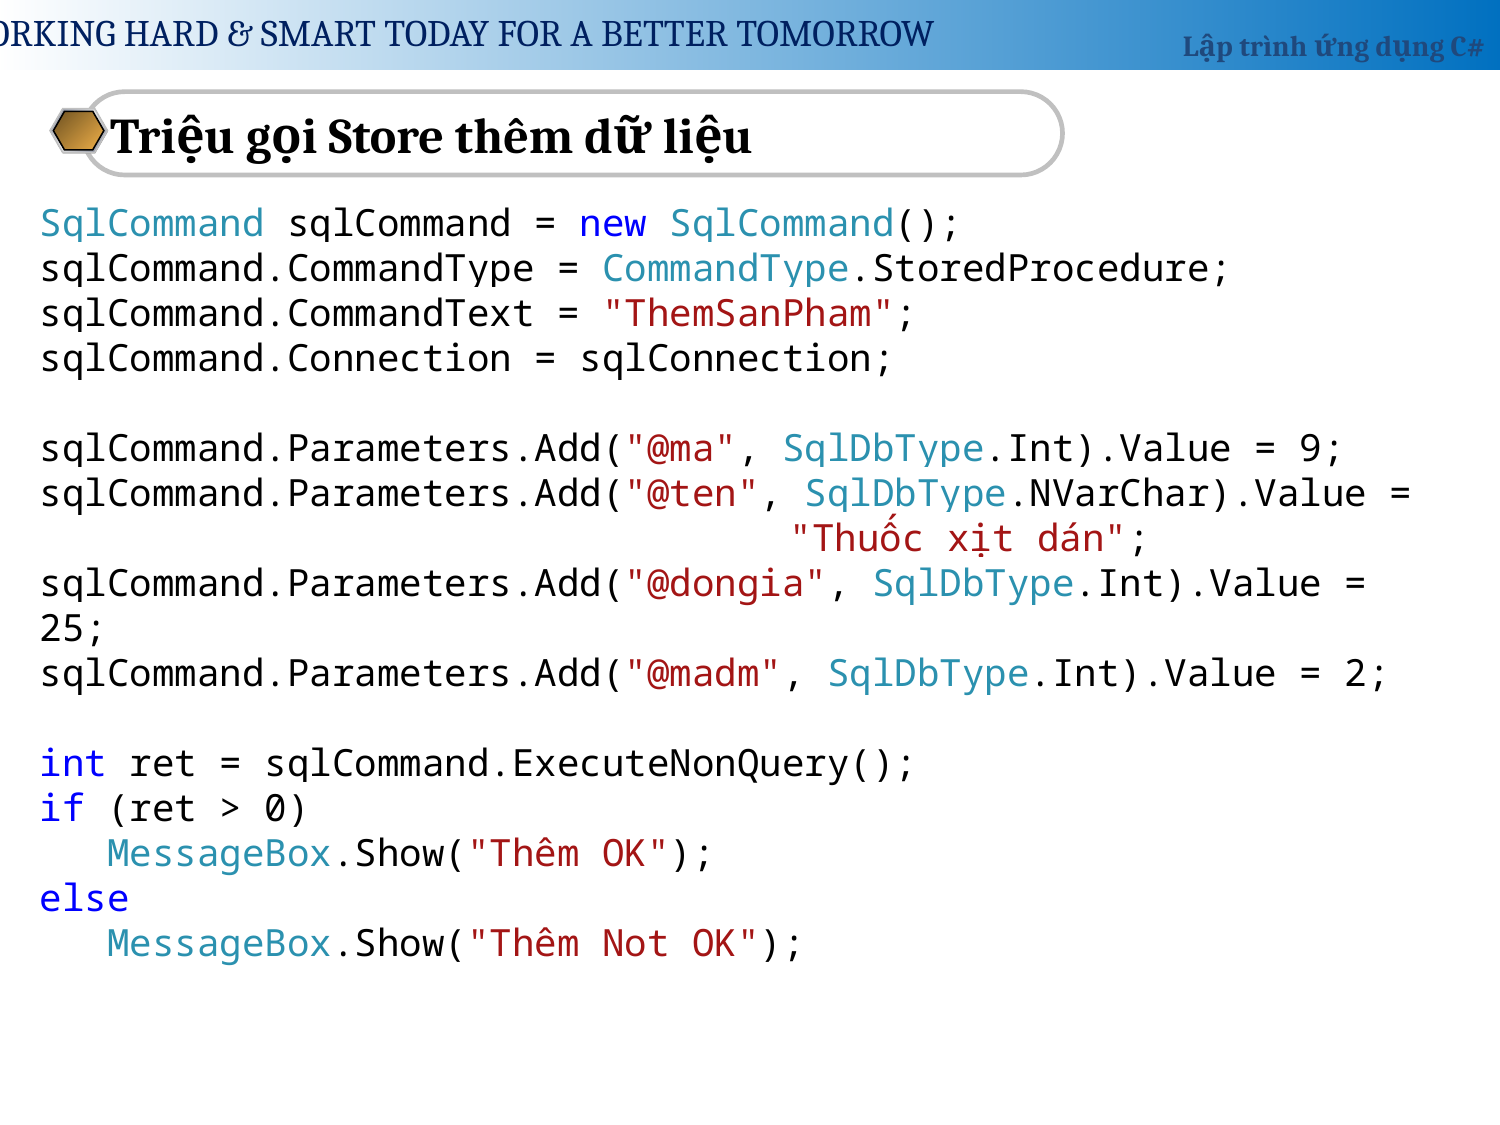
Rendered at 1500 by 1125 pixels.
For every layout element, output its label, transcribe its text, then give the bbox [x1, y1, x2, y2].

text_box SqlCommand sqlCommand = new SqlCommand(); sqlCommand.CommandType = CommandType.StoredProcedure; sqlCommand.CommandText = "ThemSanPham"; sqlCommand.Connection = sqlConnection; sqlCommand.Parameters.Add("@ma", SqlDbType.Int).Value = 9; sqlCommand.Parameters.Add("@ten", SqlDbType.NVarChar).Value = "Thuốc xịt dán"; sqlCommand.Parameters.Add("@dongia", SqlDbType.Int).Value = 25; sqlCommand.Parameters.Add("@madm", SqlDbType.Int).Value = 2; int ret = sqlCommand.ExecuteNonQuery(); if (ret > 0) MessageBox.Show("Thêm OK"); else MessageBox.Show("Thêm Not OK"); [24, 191, 1435, 972]
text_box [49, 91, 1063, 176]
